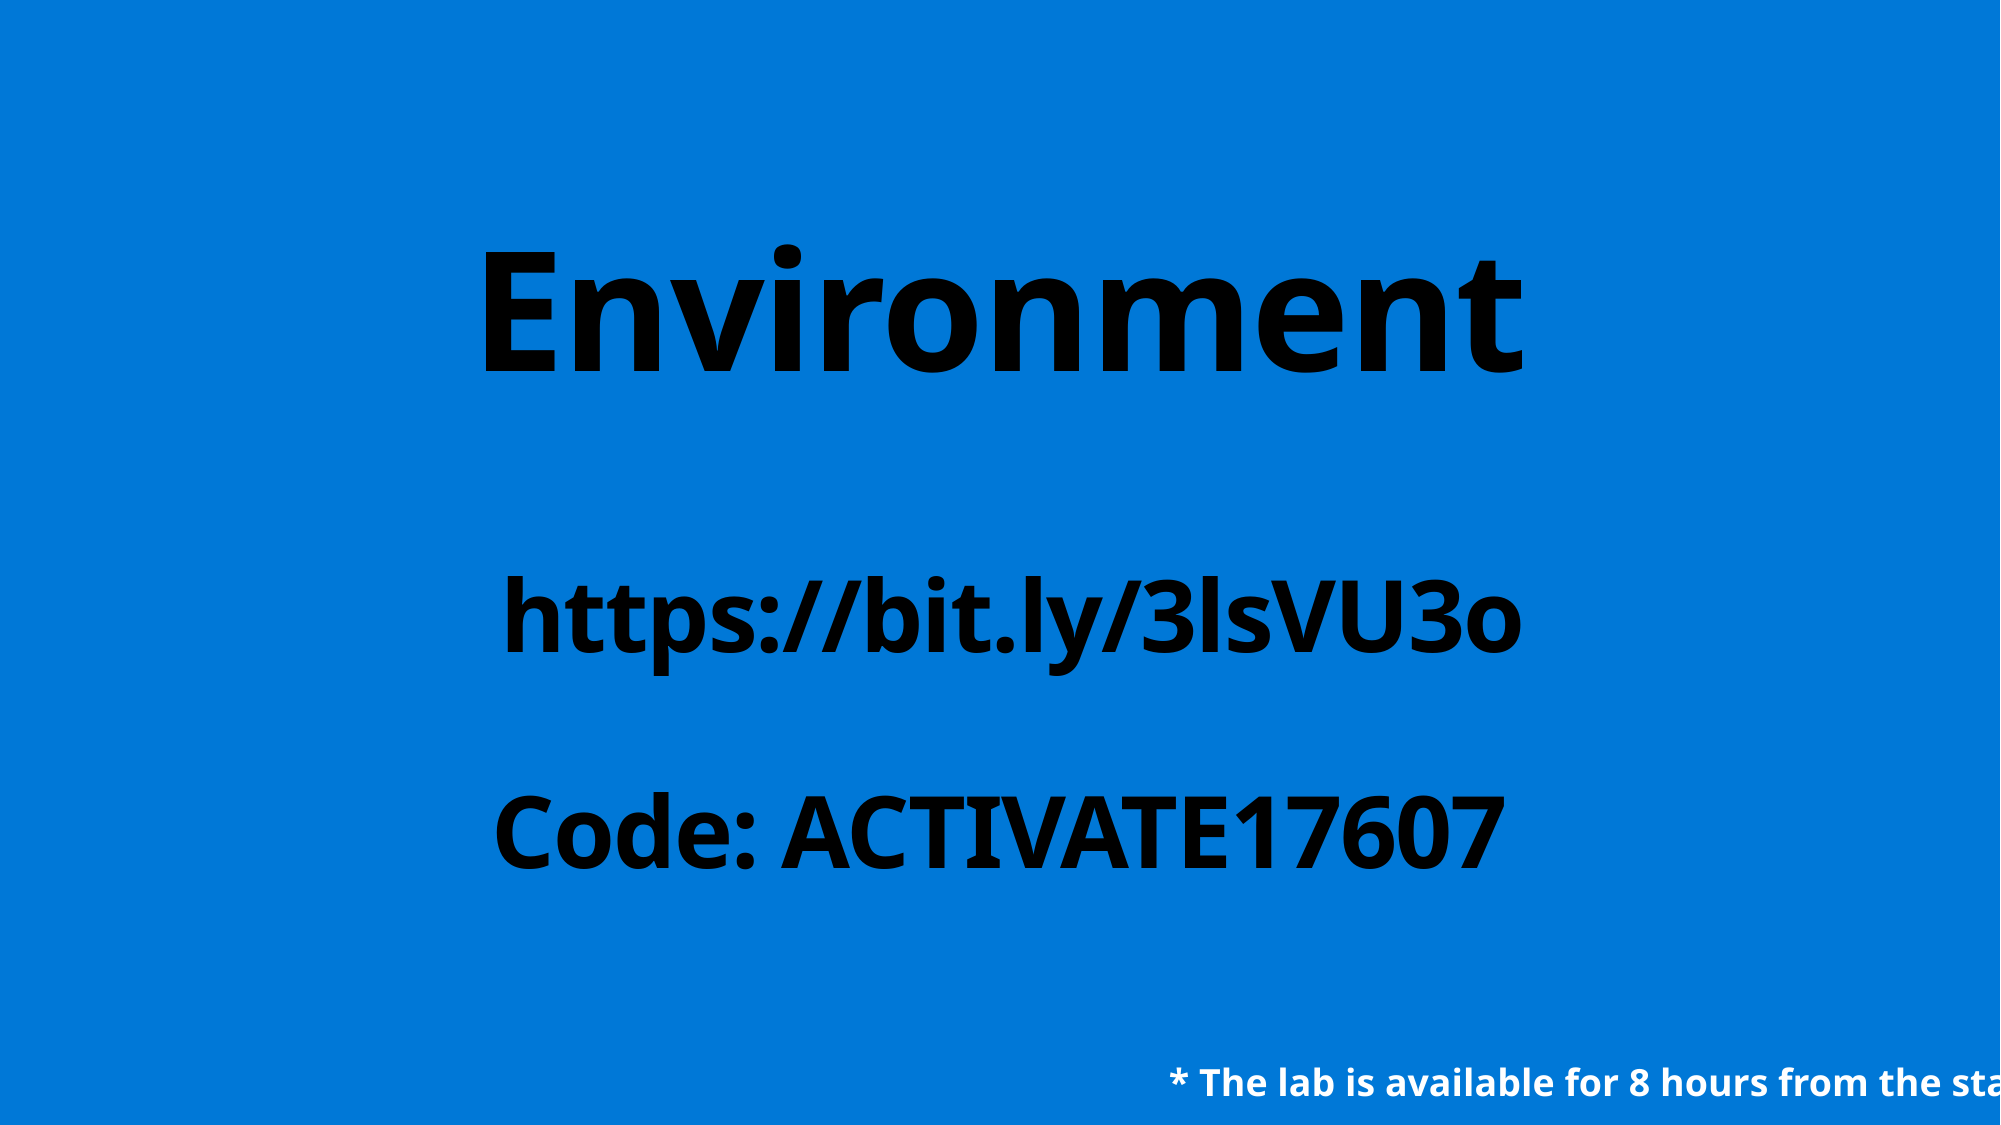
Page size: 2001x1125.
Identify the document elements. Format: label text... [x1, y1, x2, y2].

title Environment https://bit.ly/3lsVU3o Code: ACTIVATE17607 [44, 212, 1956, 913]
text_box * The lab is available for 8 hours from the start [1139, 1043, 2000, 1125]
